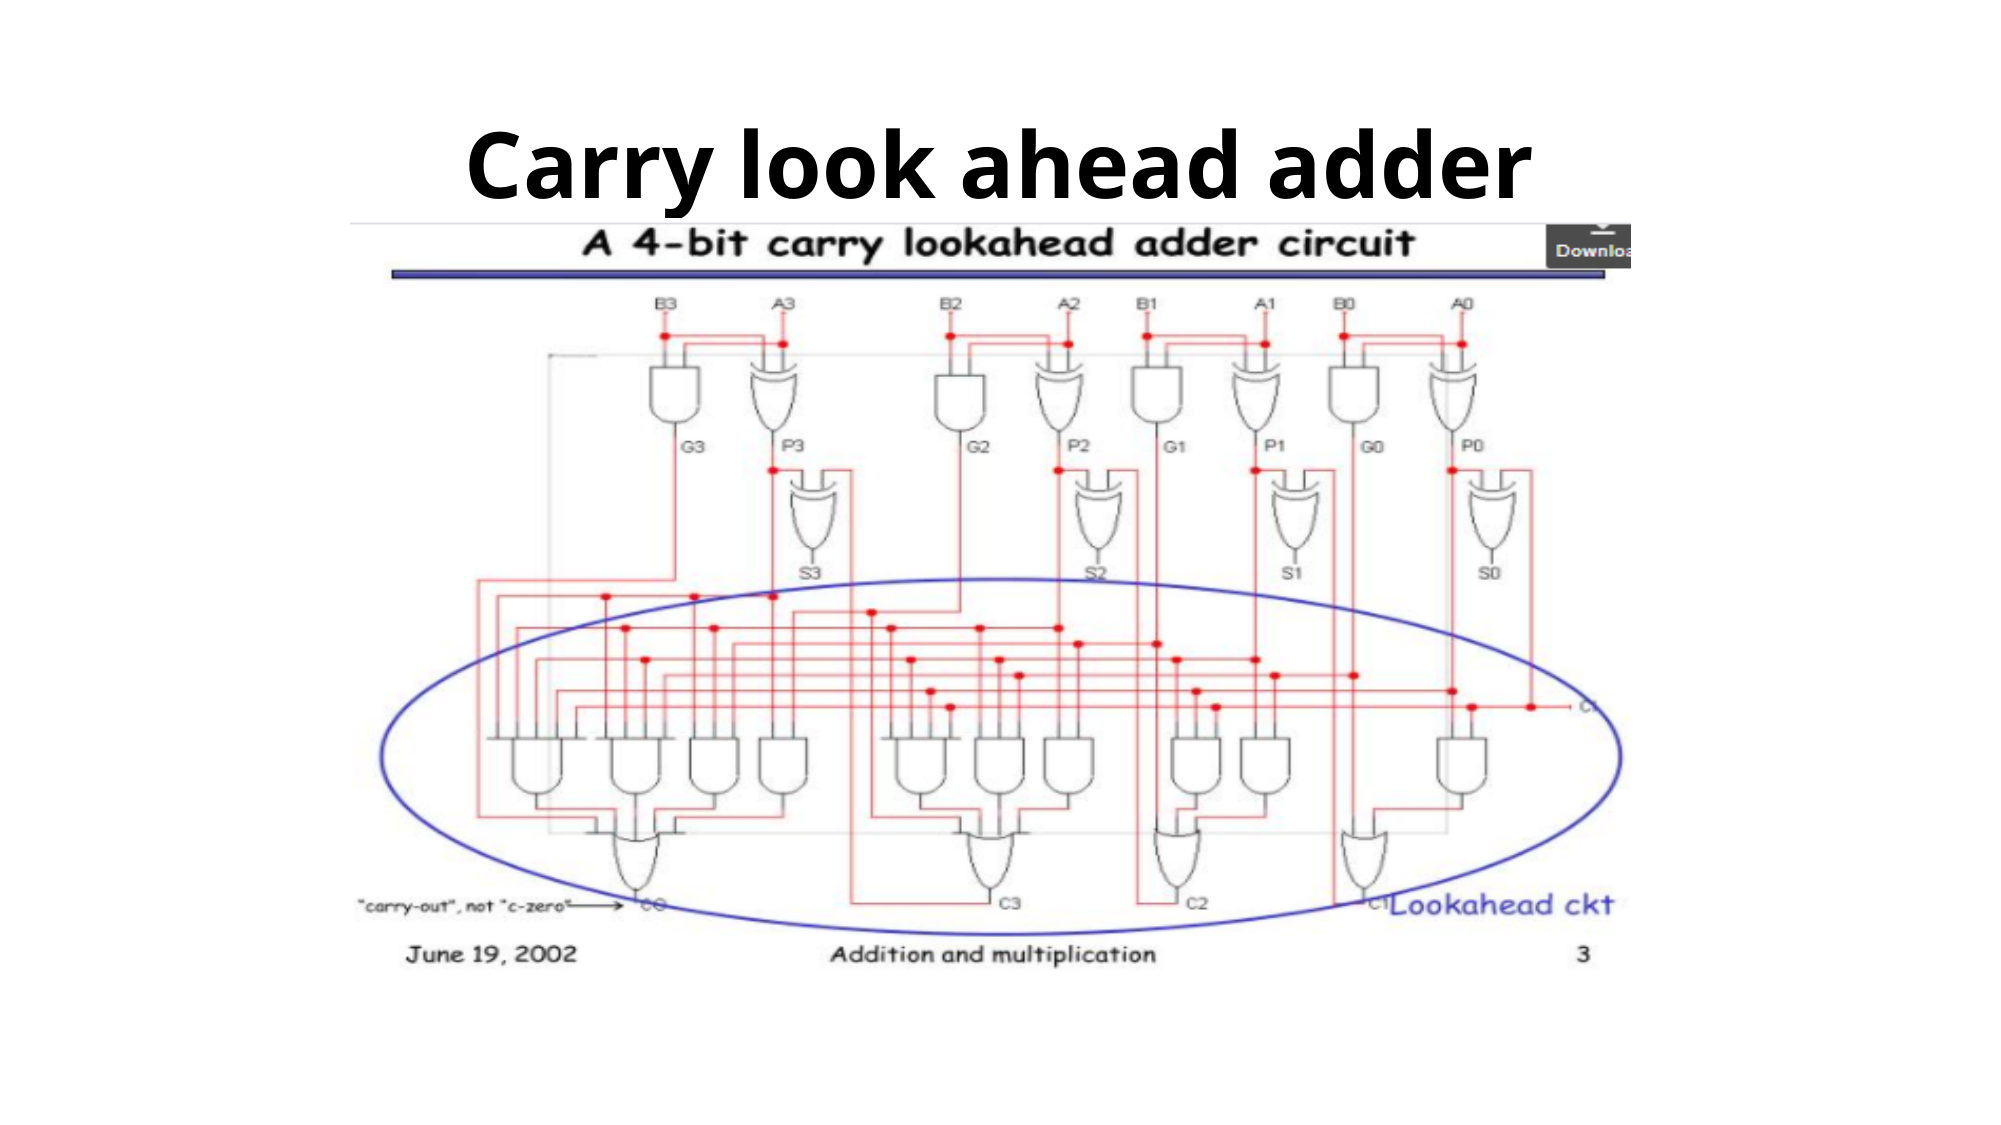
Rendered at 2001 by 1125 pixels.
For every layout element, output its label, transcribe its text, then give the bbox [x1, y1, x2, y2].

title Carry look ahead adder [137, 59, 1863, 278]
picture [349, 218, 1631, 991]
